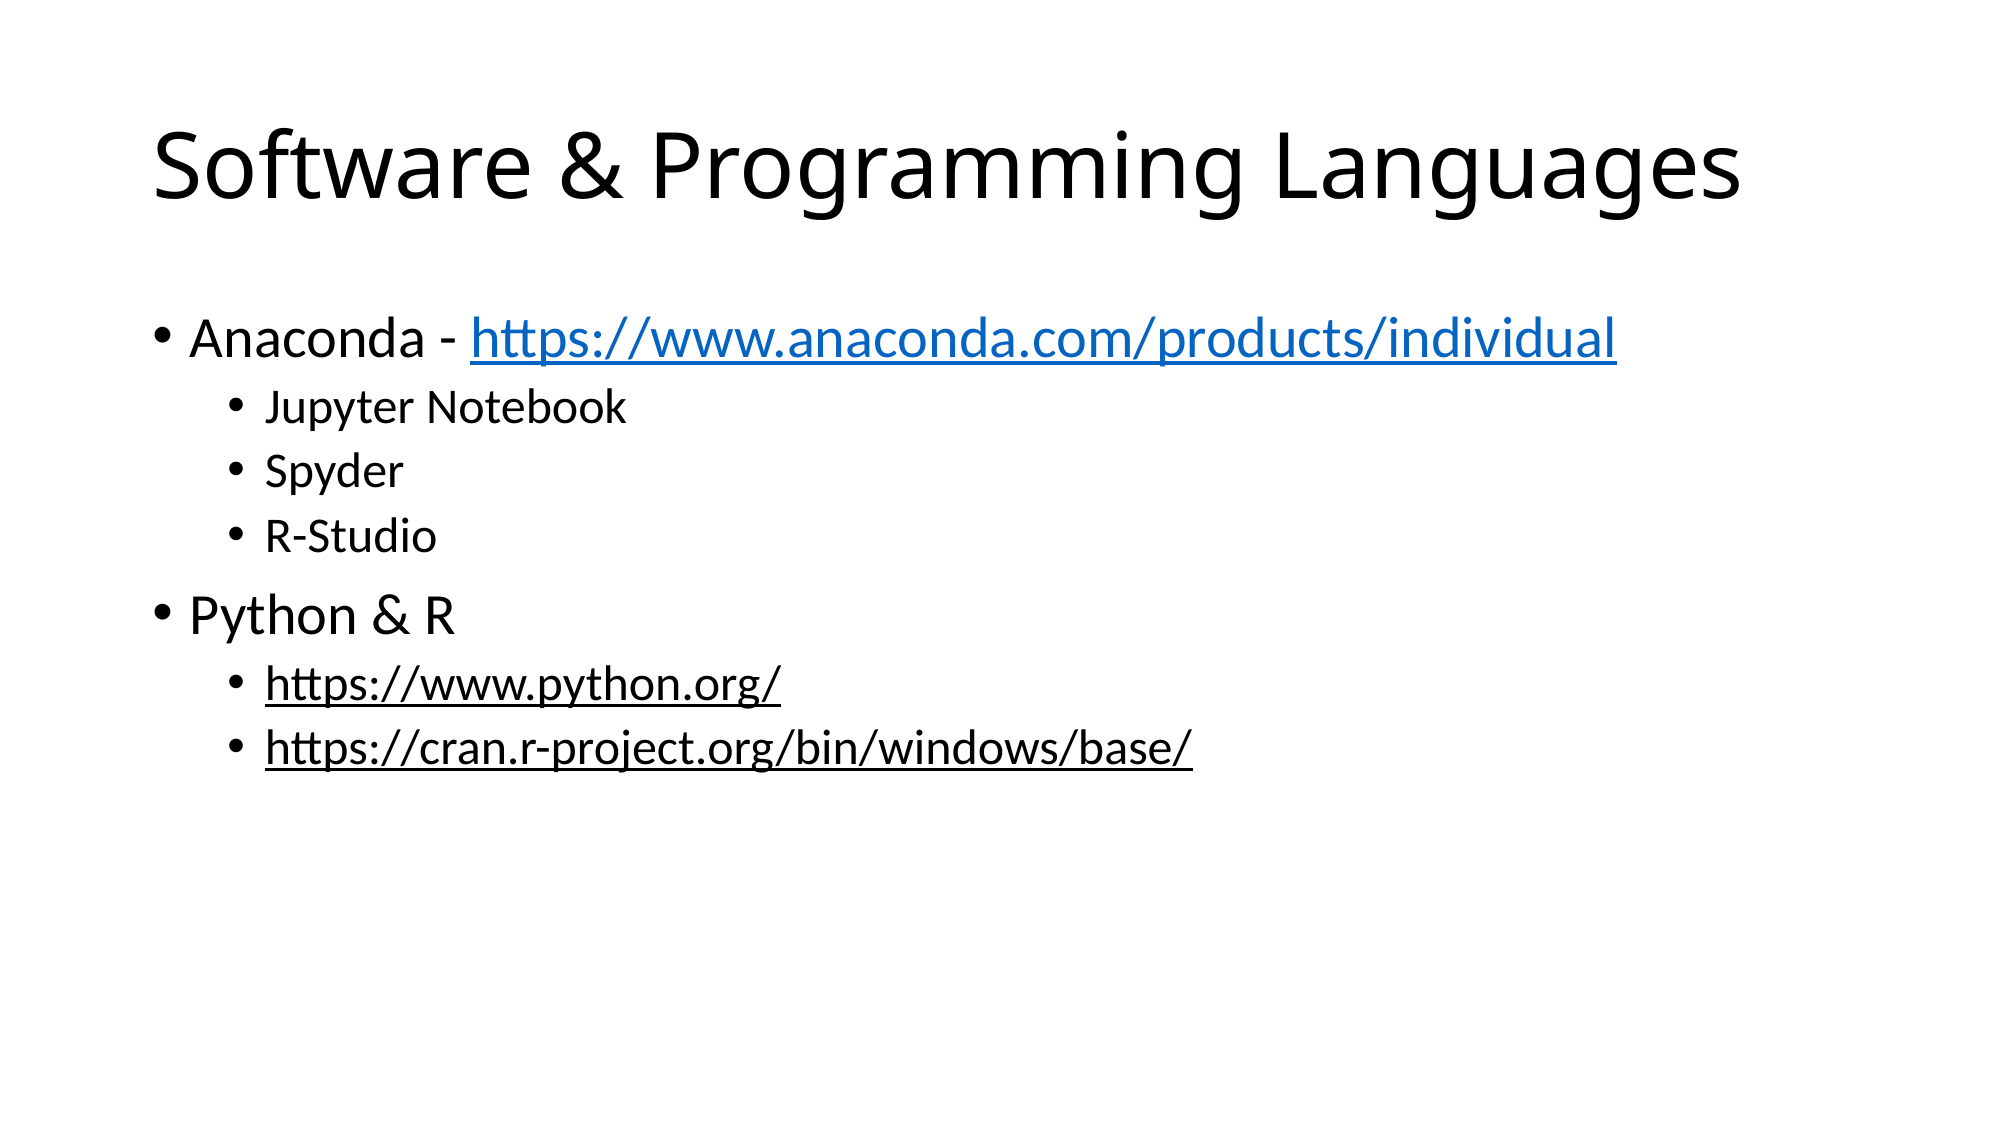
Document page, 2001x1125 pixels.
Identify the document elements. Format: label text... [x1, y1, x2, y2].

list Anaconda - https://www.anaconda.com/products/individual Jupyter Notebook Spyder R-Studio Python & R https://www.python.org/ https://cran.r-project.org/bin/windows/base/ [137, 299, 1863, 1014]
title Software & Programming Languages [137, 59, 1863, 278]
